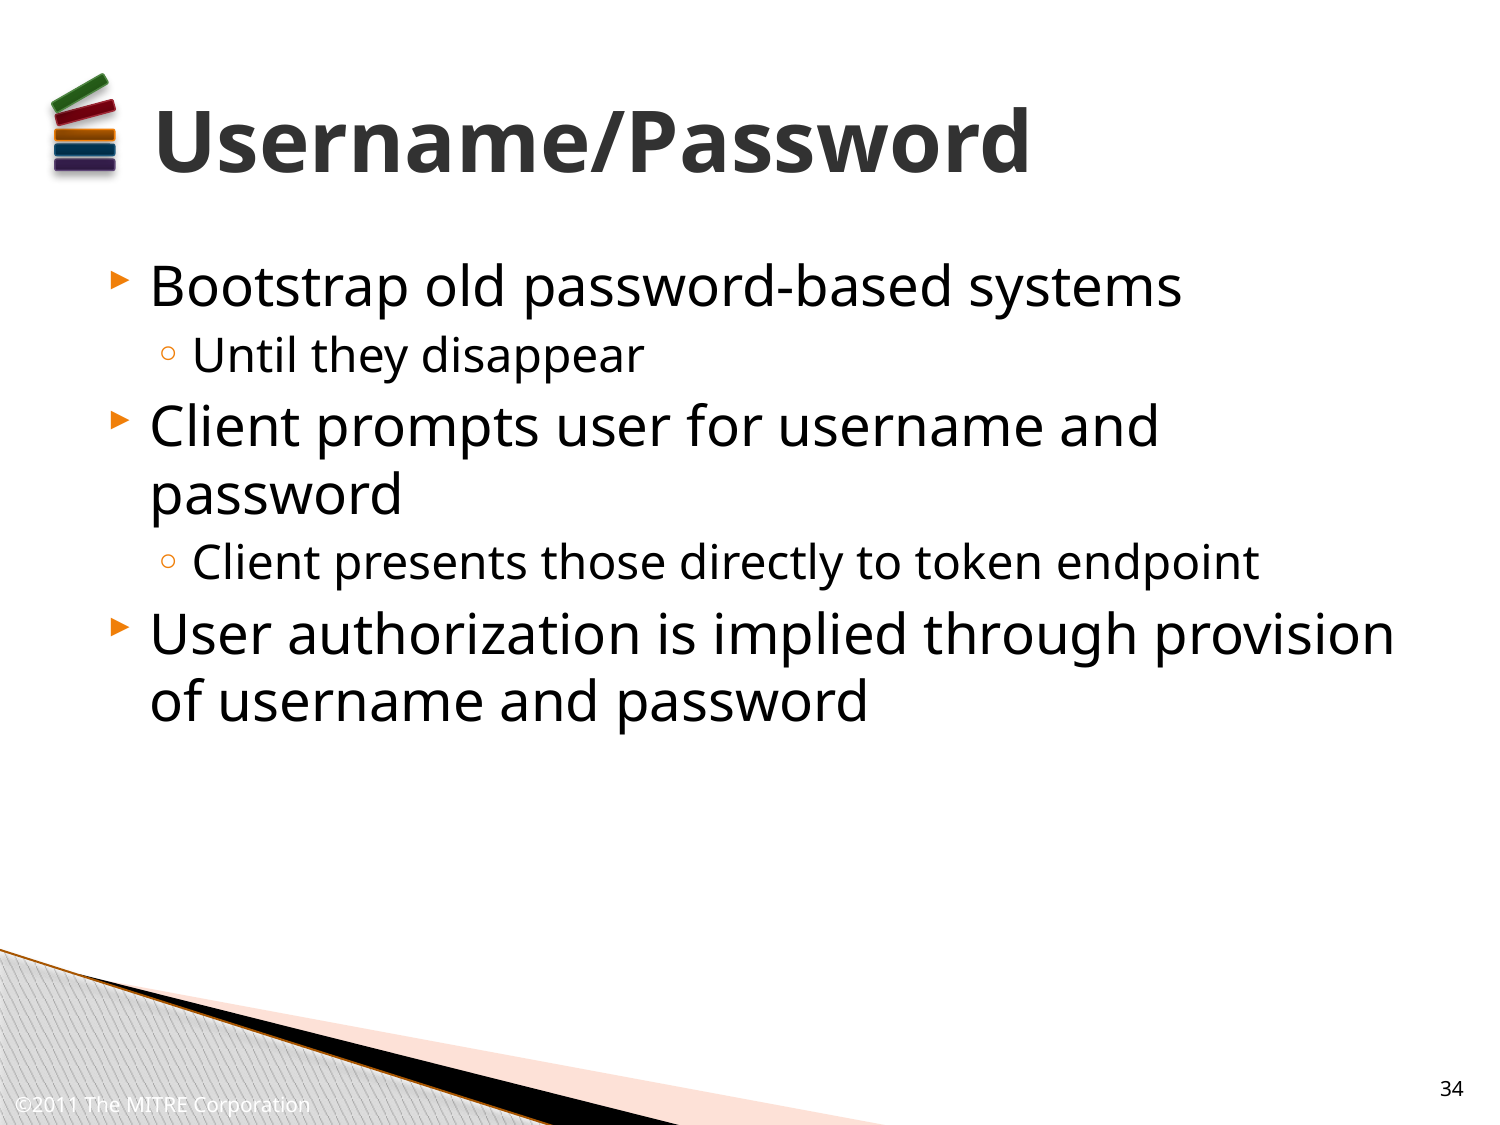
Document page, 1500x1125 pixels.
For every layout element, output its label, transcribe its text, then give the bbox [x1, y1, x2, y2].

list Bootstrap old password-based systems Until they disappear Client prompts user for username and password Client presents those directly to token endpoint User authorization is implied through provision of username and password [75, 243, 1425, 986]
title Username/Password [137, 45, 1425, 233]
slide_number 34 [1418, 1051, 1479, 1112]
